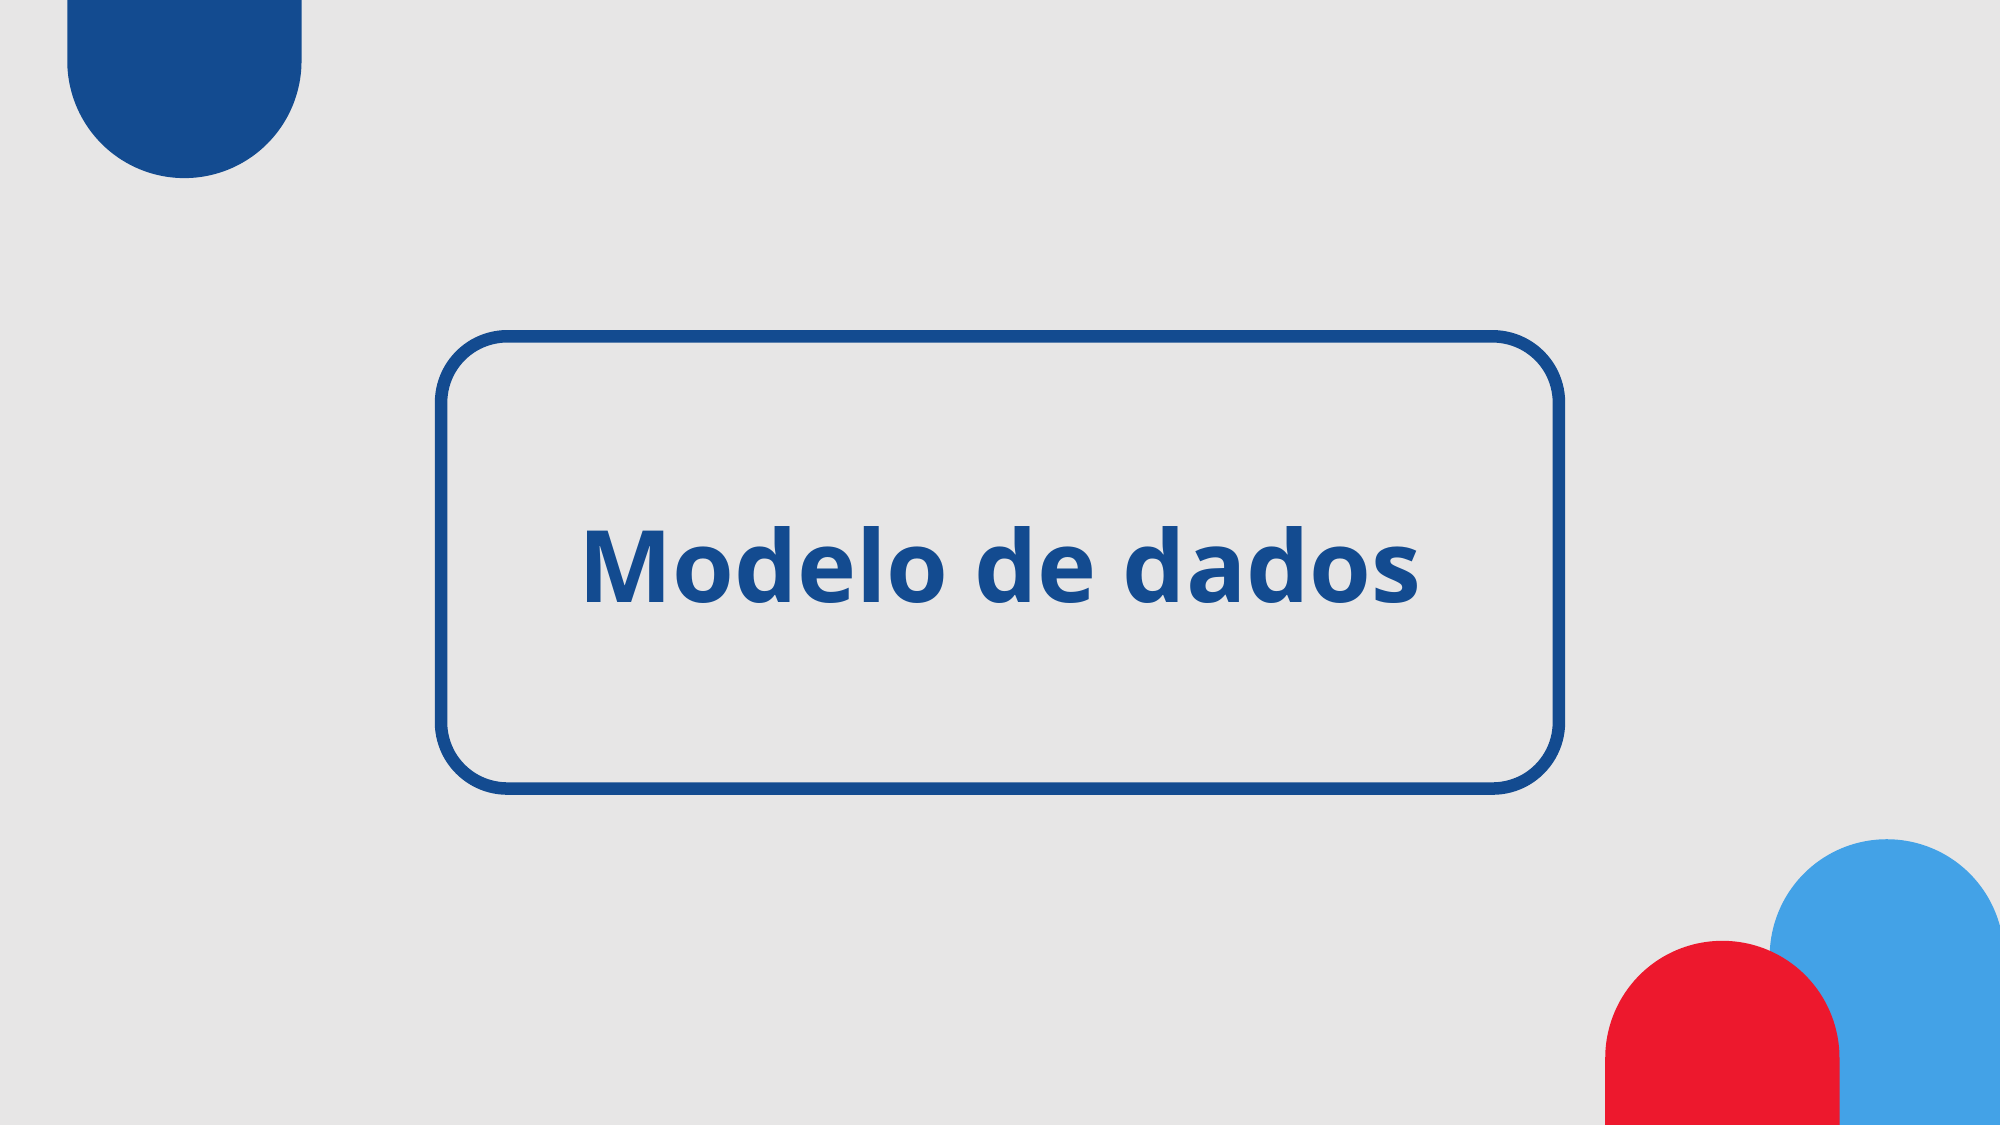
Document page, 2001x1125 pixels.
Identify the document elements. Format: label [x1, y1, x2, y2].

text_box [1769, 839, 2000, 1125]
text_box [66, 0, 303, 180]
text_box [439, 335, 1560, 790]
text_box [1604, 939, 1769, 1125]
